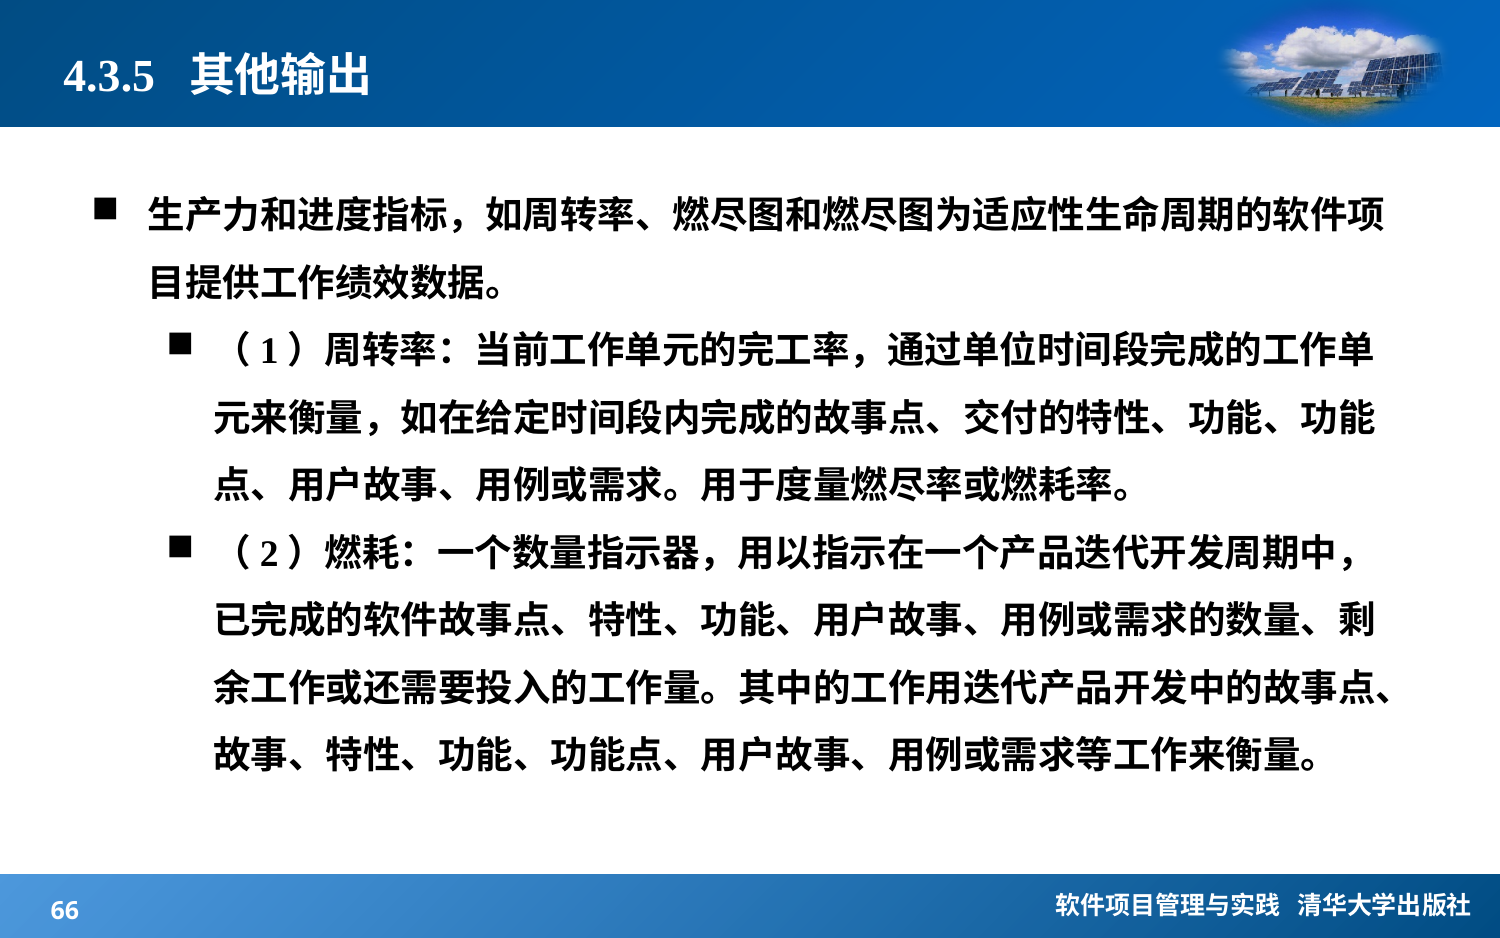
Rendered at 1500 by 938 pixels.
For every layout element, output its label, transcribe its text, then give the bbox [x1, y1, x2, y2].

title 4.3.5 其他输出 [48, 19, 1140, 127]
text_box 生产力和进度指标，如周转率、燃尽图和燃尽图为适应性生命周期的软件项目提供工作绩效数据。 （1）周转率：当前工作单元的完工率，通过单位时间段完成的工作单元来衡量，如在给定时间段内完成的故事点、交付的特性、功能、功能点、用户故事、用例或需求。用于度量燃尽率或燃耗率。 （2）燃耗：一个数量指示器，用以指示在一个产品迭代开发周期中，已完成的软件故事点、特性、功能、用户故事、用例或需求的数量、剩余工作或还需要投入的工作量。其中的工作用迭代产品开发中的故事点、故事、特性、功能、功能点、用户故事、用例或需求等工作来衡量。 [76, 161, 1424, 748]
picture [1233, 6, 1433, 113]
